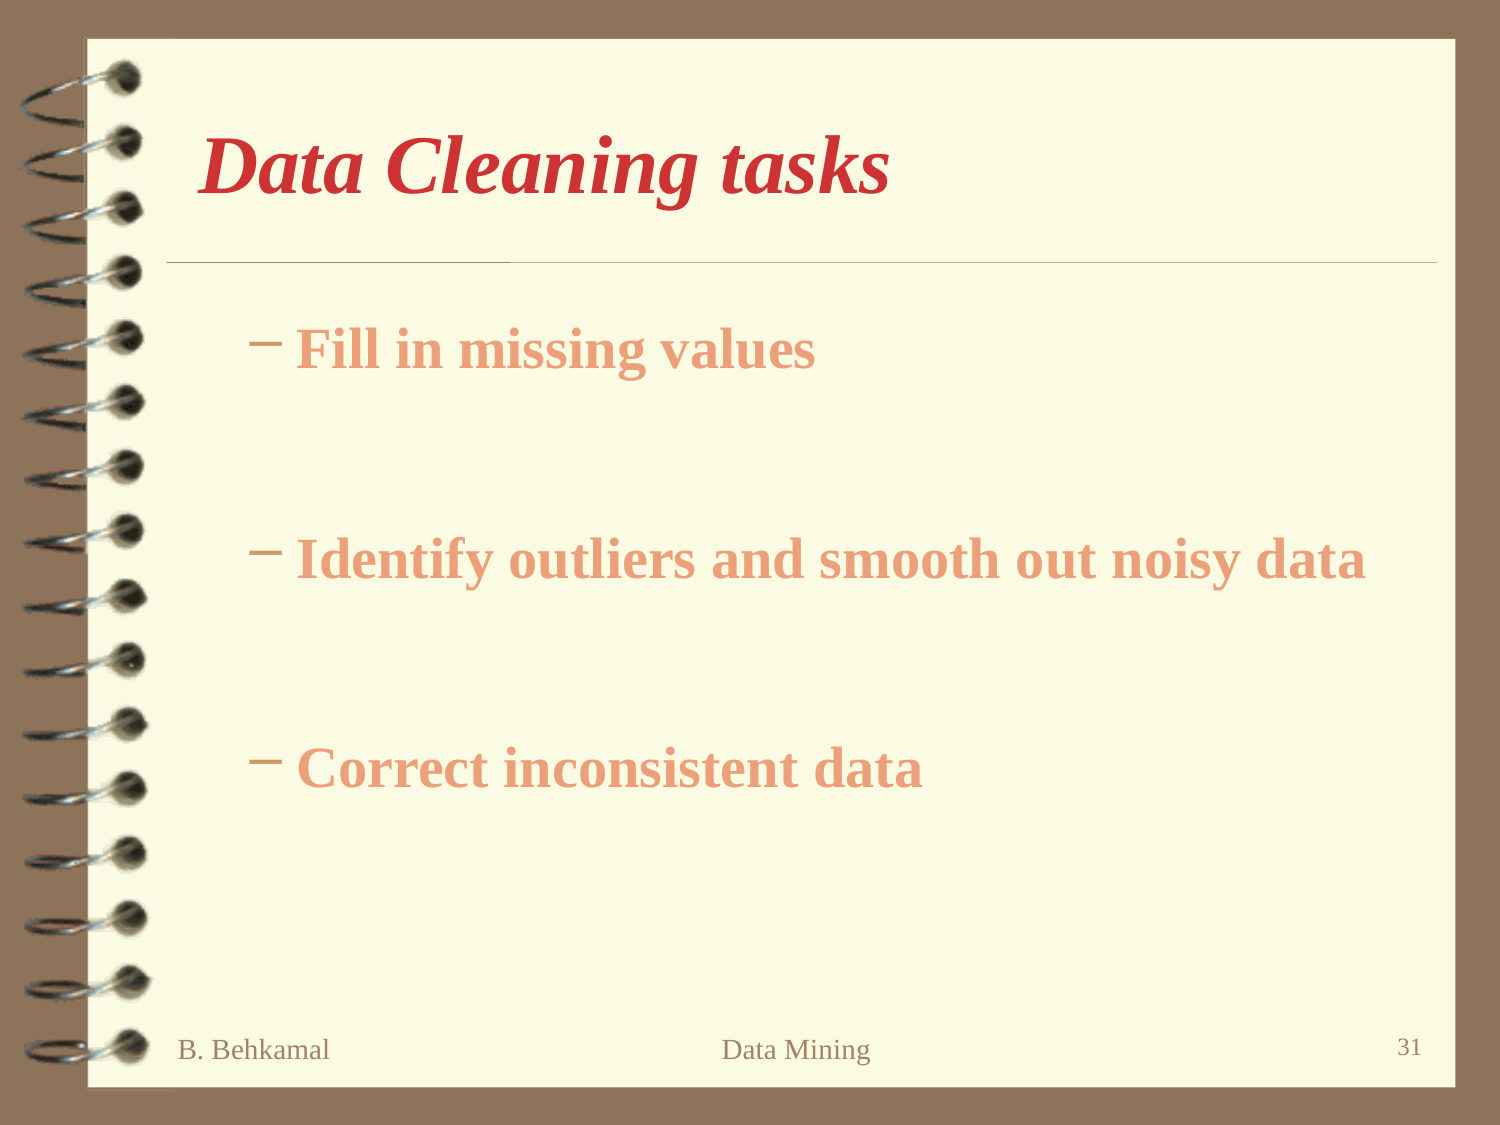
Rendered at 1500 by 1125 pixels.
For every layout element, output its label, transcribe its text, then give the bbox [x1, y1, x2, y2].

slide_number B. Behkamal [162, 1022, 476, 1076]
slide_number 31 [1124, 1022, 1438, 1076]
footer Data Mining [562, 1022, 1038, 1076]
list Fill in missing values Identify outliers and smooth out noisy data Correct inconsistent data [159, 274, 1424, 1063]
picture [0, 0, 175, 1125]
title Data Cleaning tasks [182, 66, 1284, 255]
